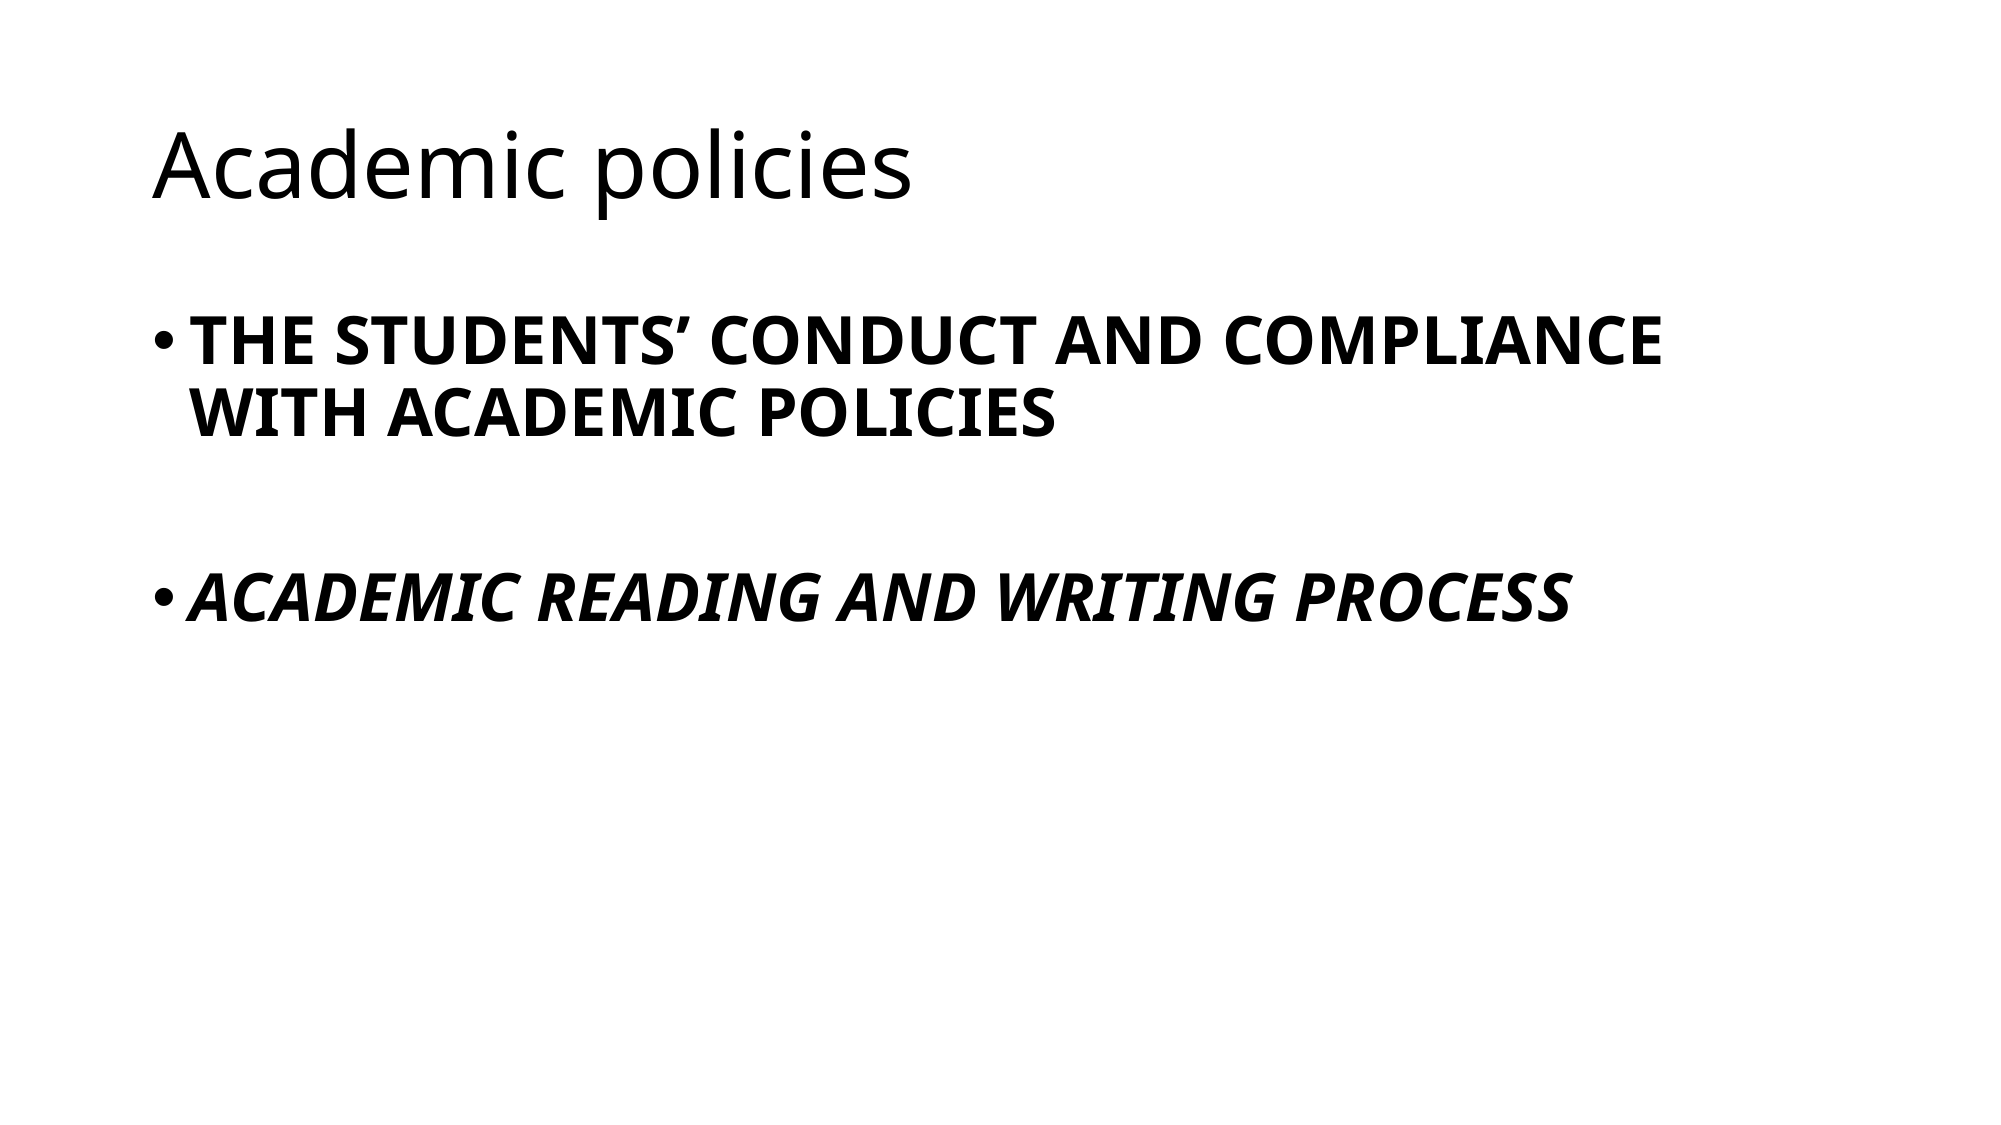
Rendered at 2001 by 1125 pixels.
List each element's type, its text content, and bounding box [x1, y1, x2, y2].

list THE STUDENTS’ CONDUCT AND COMPLIANCE WITH ACADEMIC POLICIES ACADEMIC READING AND WRITING PROCESS [137, 299, 1863, 1014]
title Academic policies [137, 59, 1863, 278]
